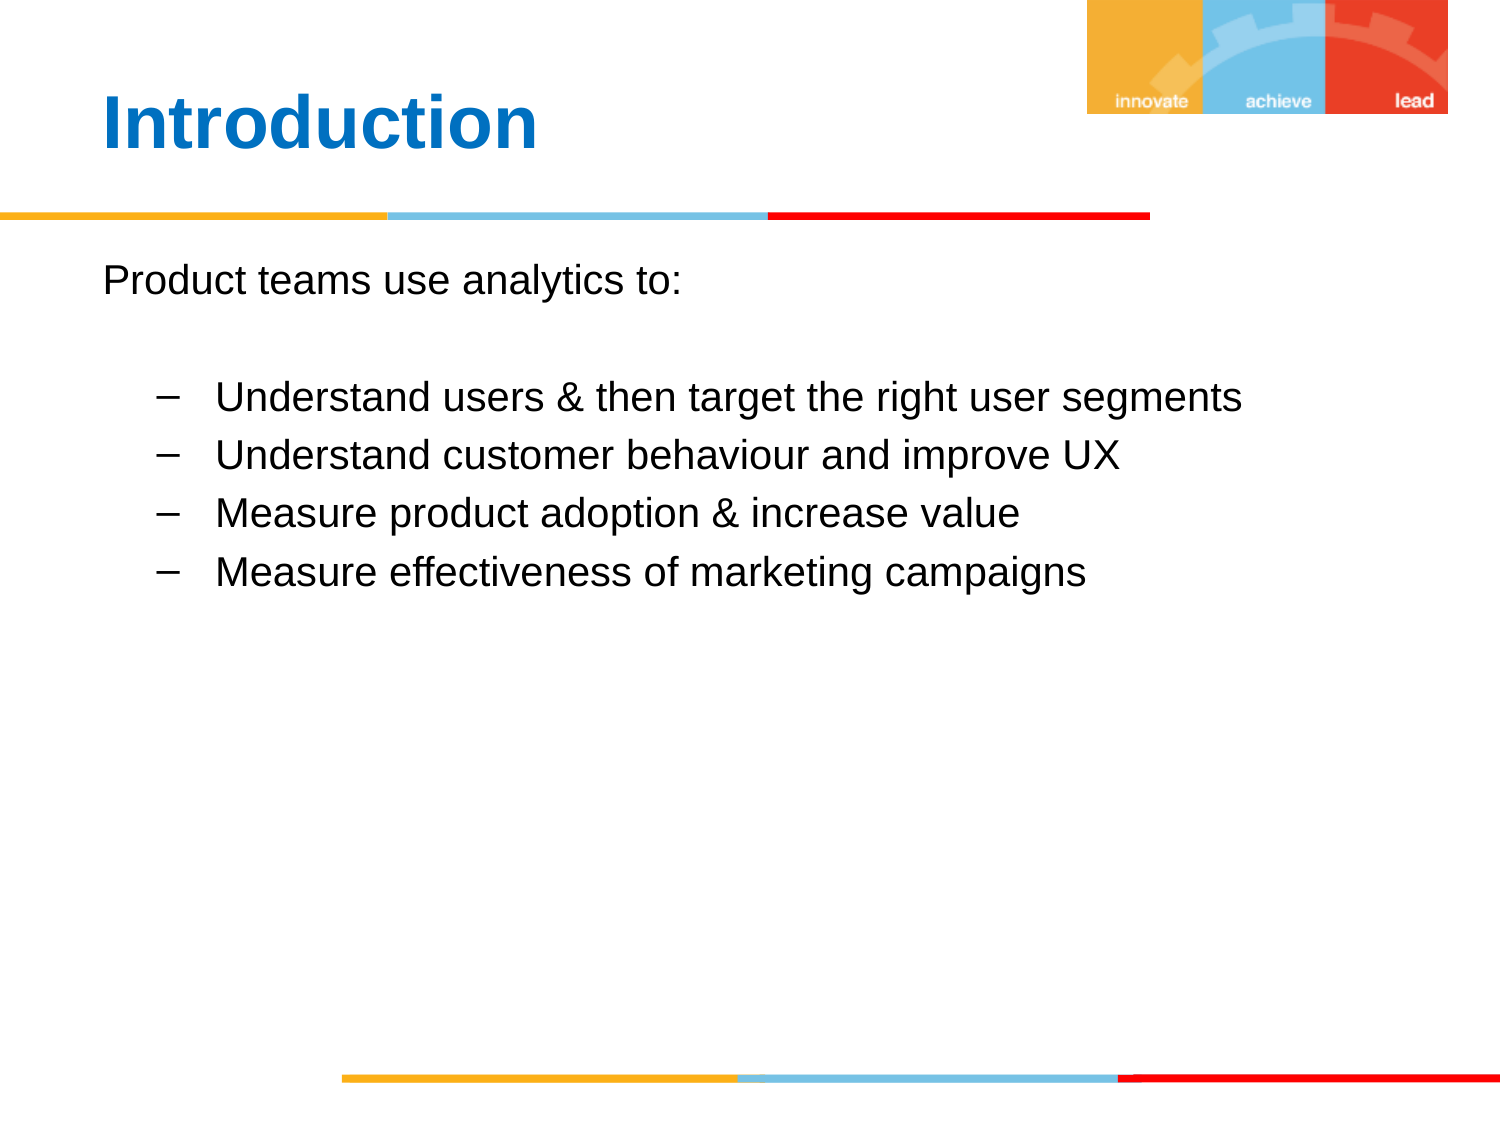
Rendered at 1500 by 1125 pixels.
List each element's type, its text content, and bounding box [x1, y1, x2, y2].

list Introduction [50, 24, 1088, 213]
list Product teams use analytics to: Understand users & then target the right user segments Understand customer behaviour and improve UX Measure product adoption & increase value Measure effectiveness of marketing campaigns [50, 245, 1400, 988]
picture [1087, 0, 1448, 114]
